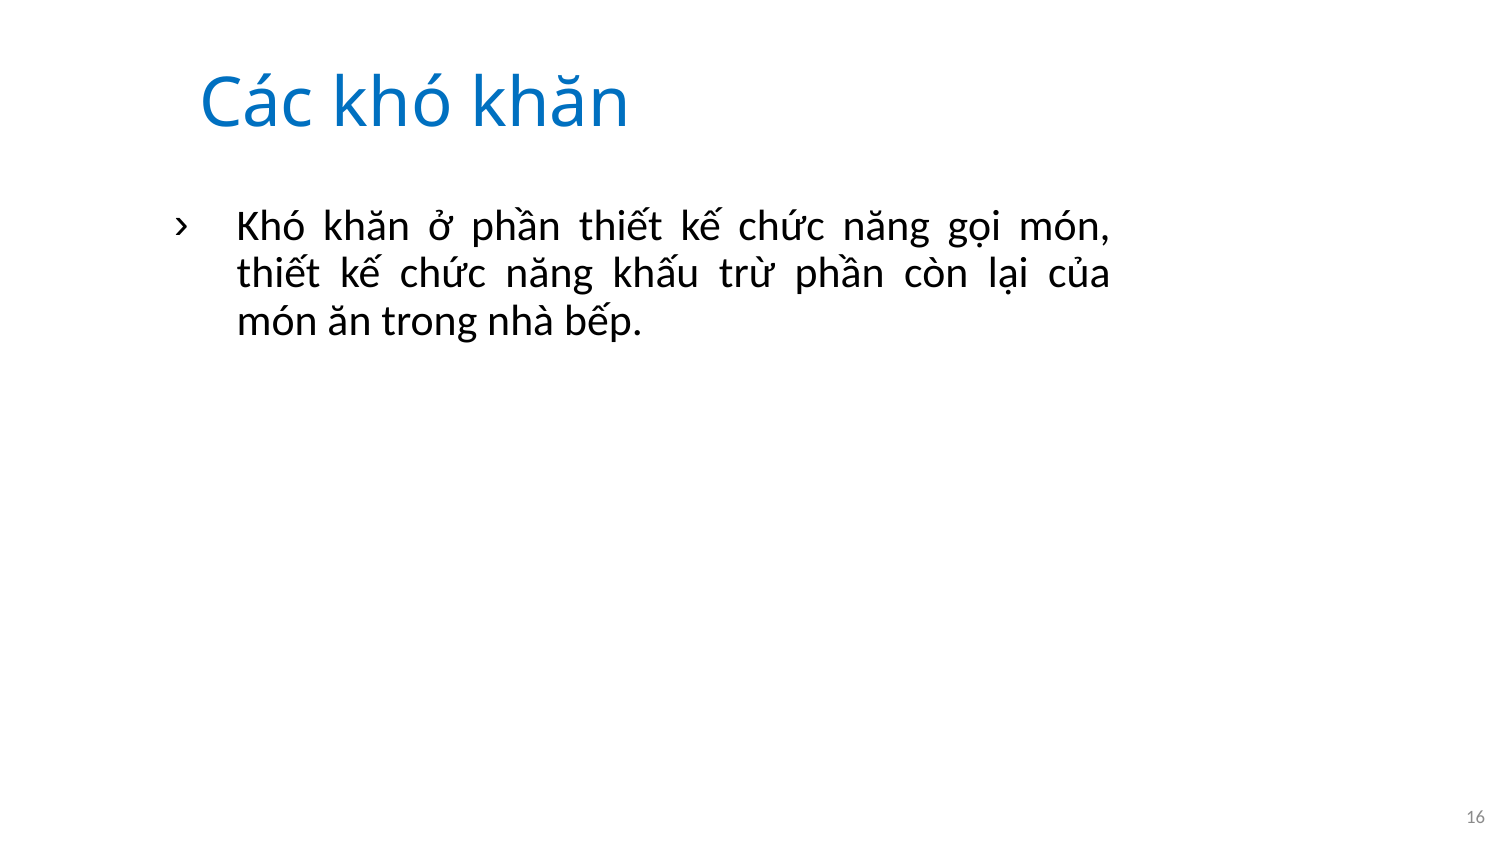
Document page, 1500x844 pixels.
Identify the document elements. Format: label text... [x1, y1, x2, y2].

slide_number 16 [1403, 789, 1500, 844]
title Các khó khăn [184, 52, 1164, 157]
list Khó khăn ở phần thiết kế chức năng gọi món, thiết kế chức năng khấu trừ phần còn lại của món ăn trong nhà bếp. [146, 187, 1127, 642]
